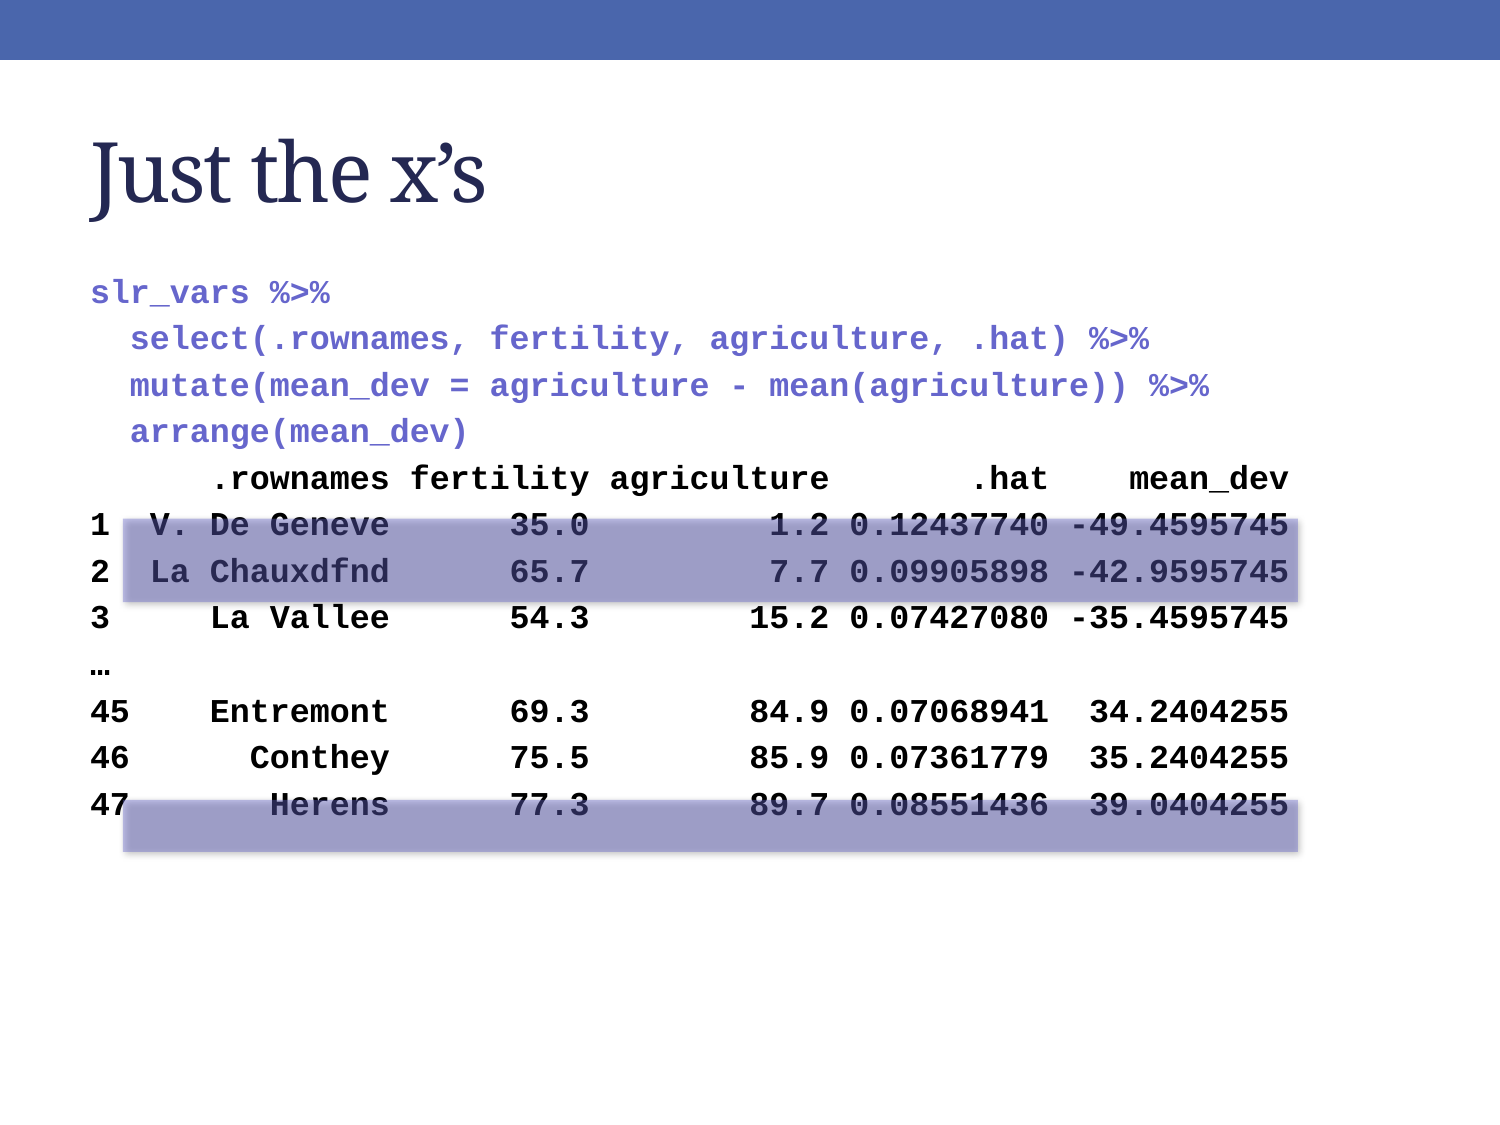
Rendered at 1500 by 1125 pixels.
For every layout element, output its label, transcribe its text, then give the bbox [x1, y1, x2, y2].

text_box [122, 799, 1299, 853]
list slr_vars %>% select(.rownames, fertility, agriculture, .hat) %>% mutate(mean_dev = agriculture - mean(agriculture)) %>% arrange(mean_dev) .rownames fertility agriculture .hat mean_dev 1 V. De Geneve 35.0 1.2 0.12437740 -49.4595745 2 La Chauxdfnd 65.7 7.7 0.09905898 -42.9595745 3 La Vallee 54.3 15.2 0.07427080 -35.4595745 … 45 Entremont 69.3 84.9 0.07068941 34.2404255 46 Conthey 75.5 85.9 0.07361779 35.2404255 47 Herens 77.3 89.7 0.08551436 39.0404255 [75, 262, 1425, 1063]
title Just the x’s [75, 87, 1425, 250]
text_box [122, 518, 1299, 603]
